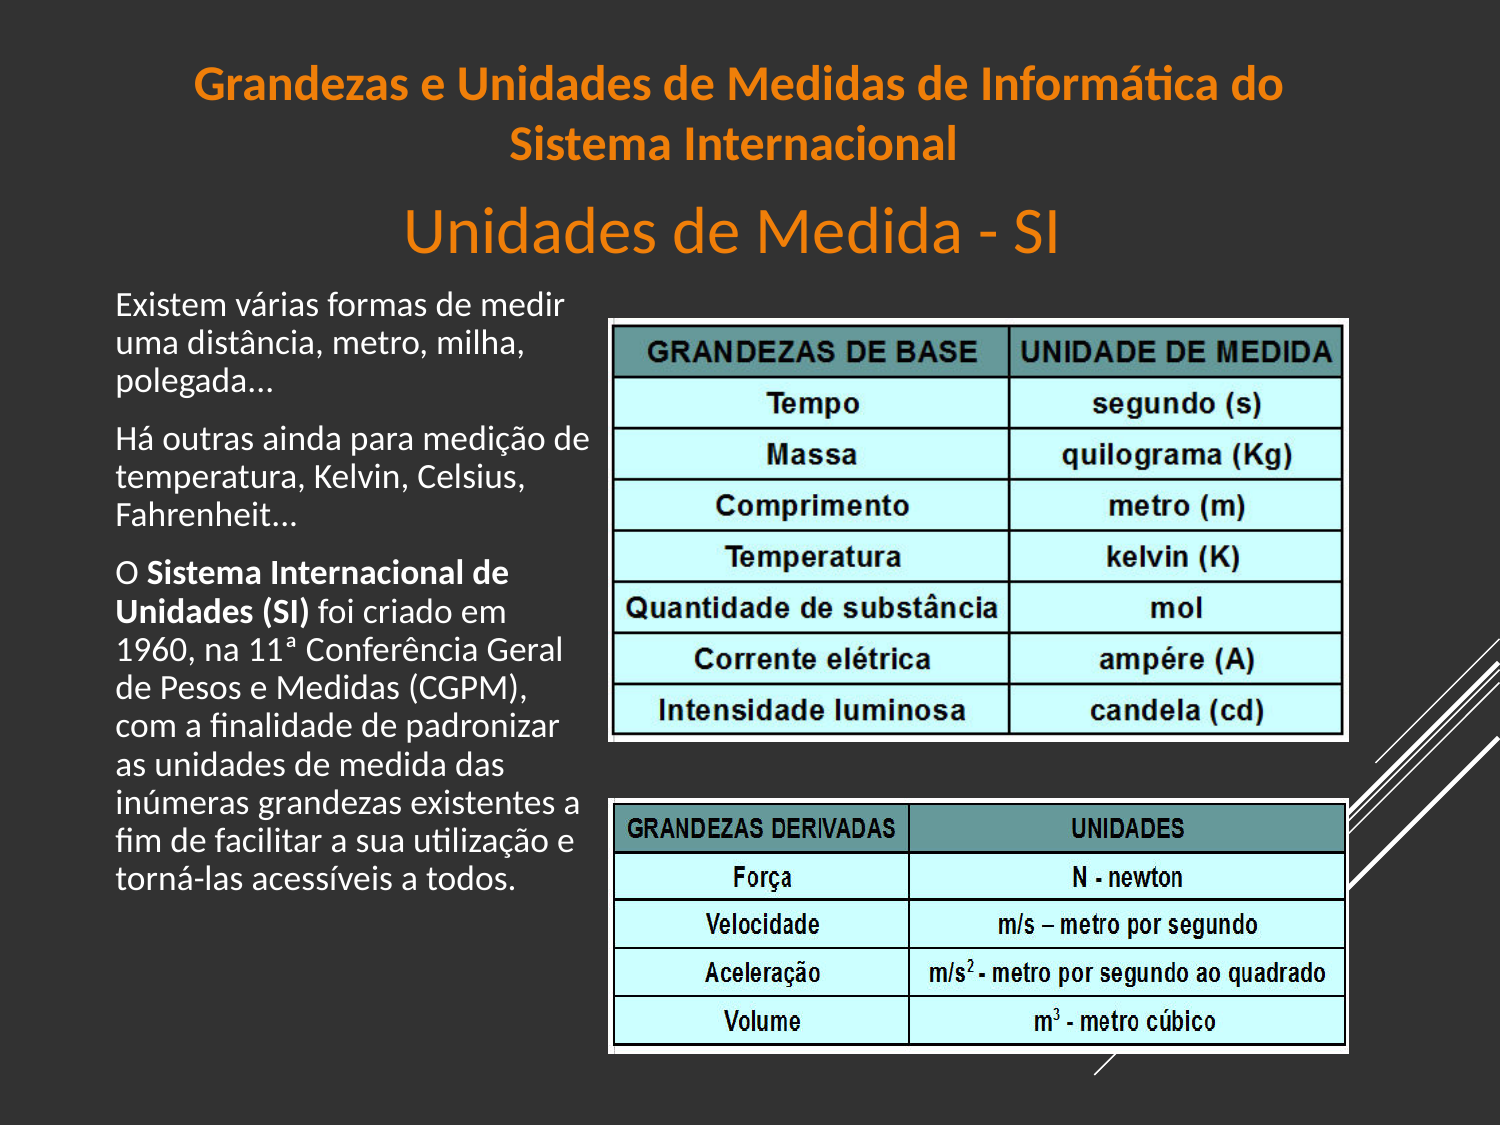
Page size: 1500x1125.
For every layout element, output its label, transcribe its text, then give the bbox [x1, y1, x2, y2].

title Unidades de Medida - SI [194, 101, 1271, 317]
picture [608, 318, 1350, 742]
picture [608, 798, 1350, 1054]
list Existem várias formas de medir uma distância, metro, milha, polegada... Há outras ainda para medição de temperatura, Kelvin, Celsius, Fahrenheit... O Sistema Internacional de Unidades (SI) foi criado em 1960, na 11ª Conferência Geral de Pesos e Medidas (CGPM), com a finalidade de padronizar as unidades de medida das inúmeras grandezas existentes a fim de facilitar a sua utilização e torná-las acessíveis a todos. [100, 267, 609, 917]
